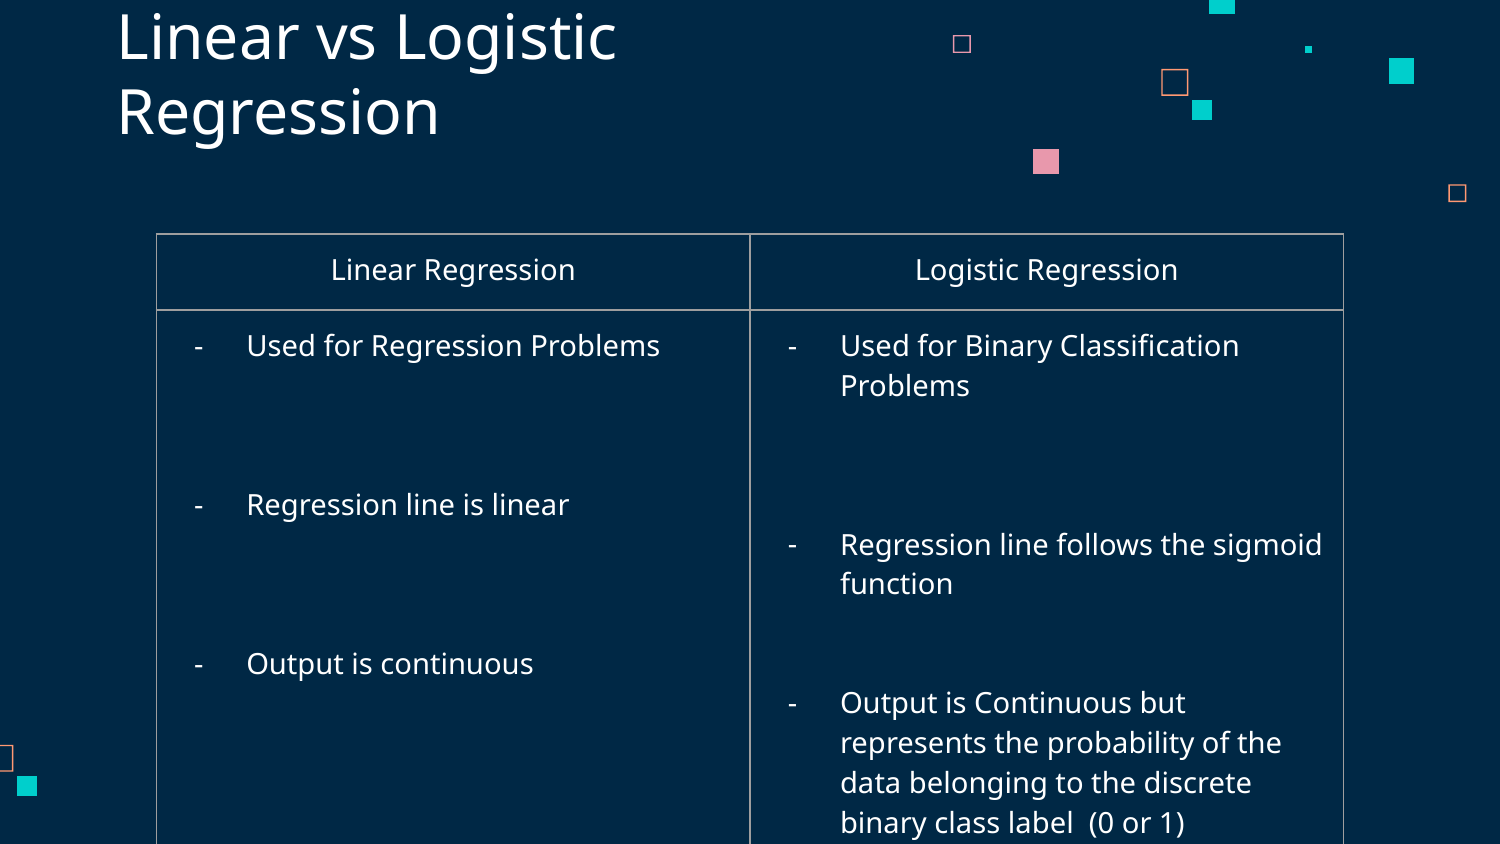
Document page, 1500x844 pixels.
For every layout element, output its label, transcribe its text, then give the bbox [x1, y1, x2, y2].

table_cell Used for Binary Classification Problems Regression line follows the sigmoid function Output is Continuous but represents the probability of the data belonging to the discrete binary class label (0 or 1) [751, 311, 1343, 844]
title Linear vs Logistic Regression [101, 67, 878, 163]
table_header Linear Regression [157, 235, 749, 309]
table_cell Used for Regression Problems Regression line is linear Output is continuous [157, 311, 749, 844]
table_header Logistic Regression [751, 235, 1343, 309]
